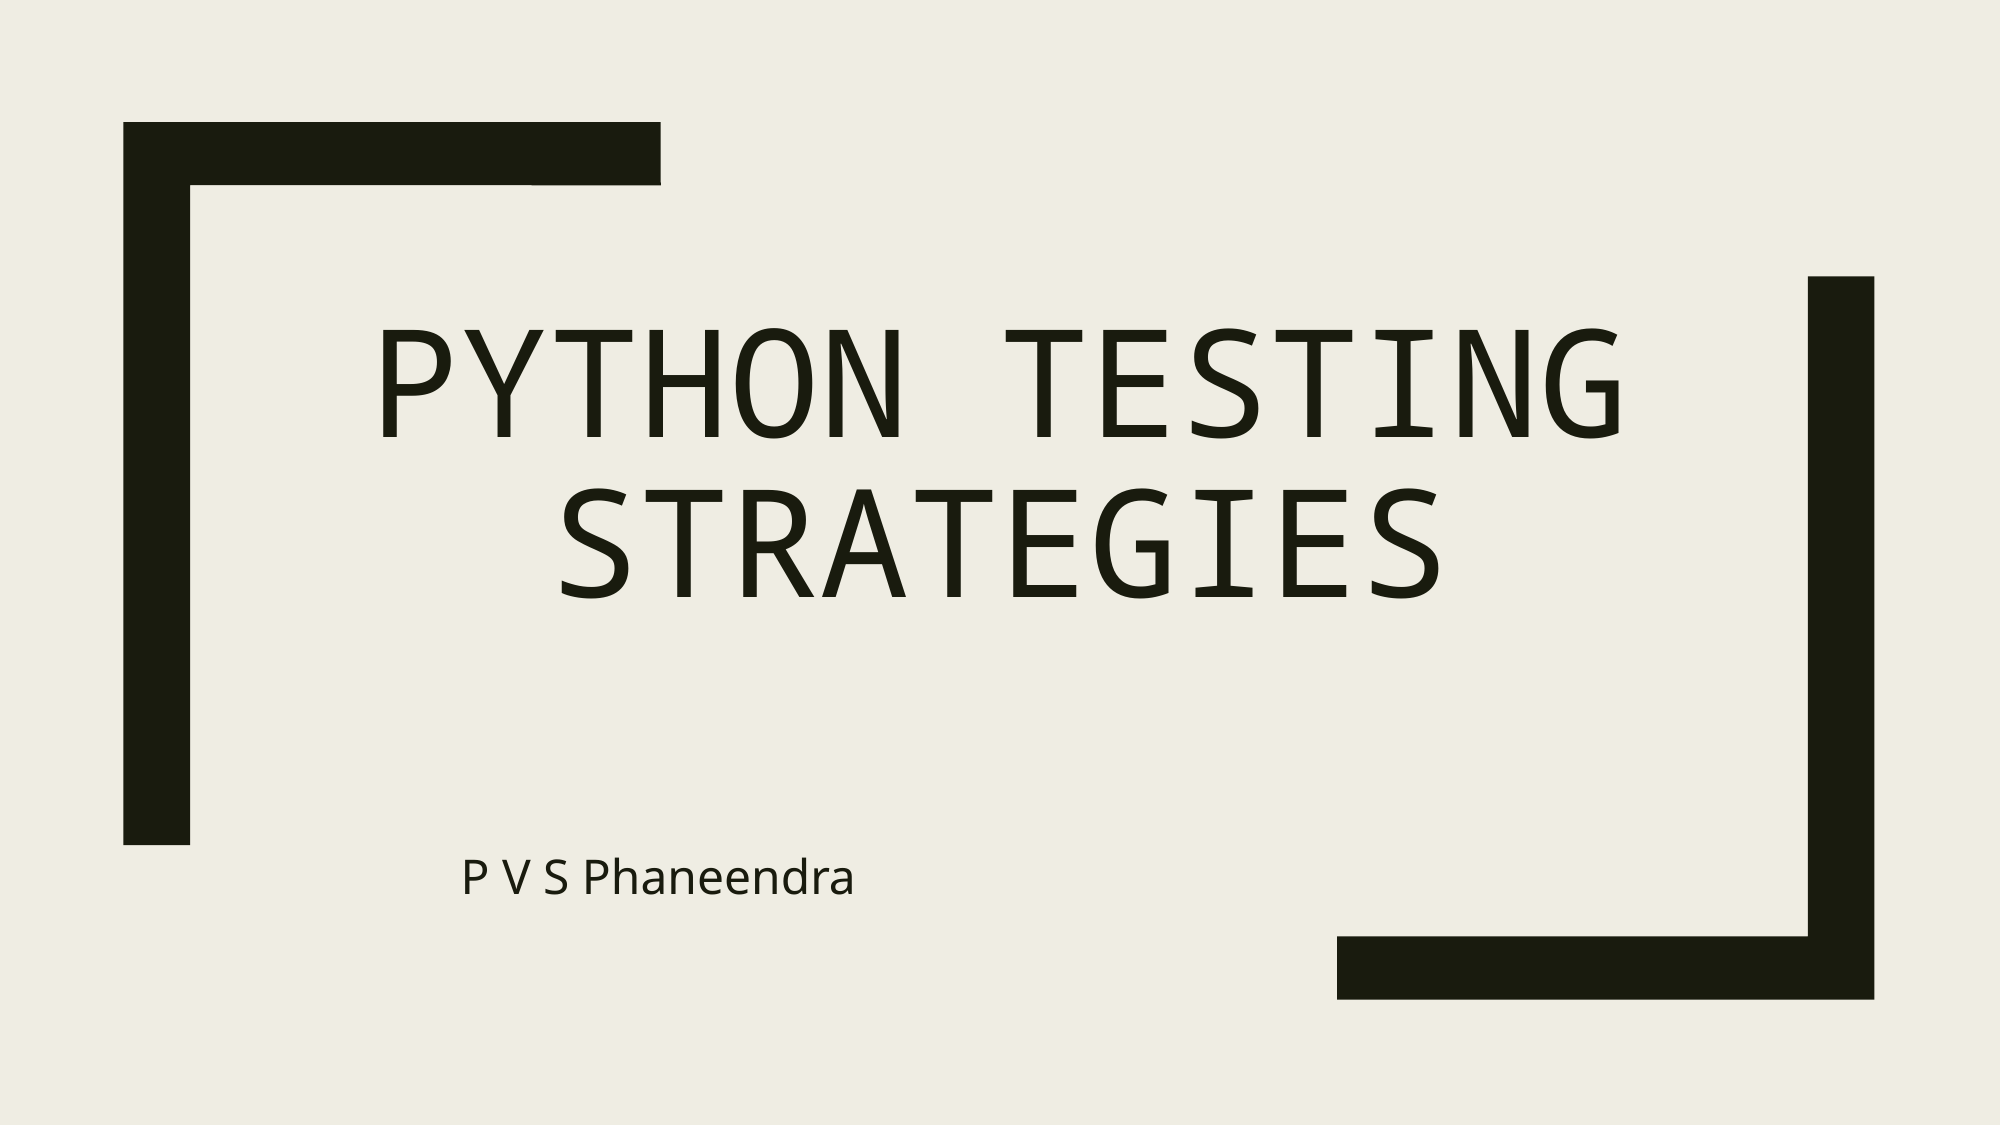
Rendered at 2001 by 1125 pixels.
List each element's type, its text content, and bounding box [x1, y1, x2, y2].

title Python Testing Strategies [314, 293, 1686, 638]
subtitle P V S Phaneendra [411, 831, 907, 918]
